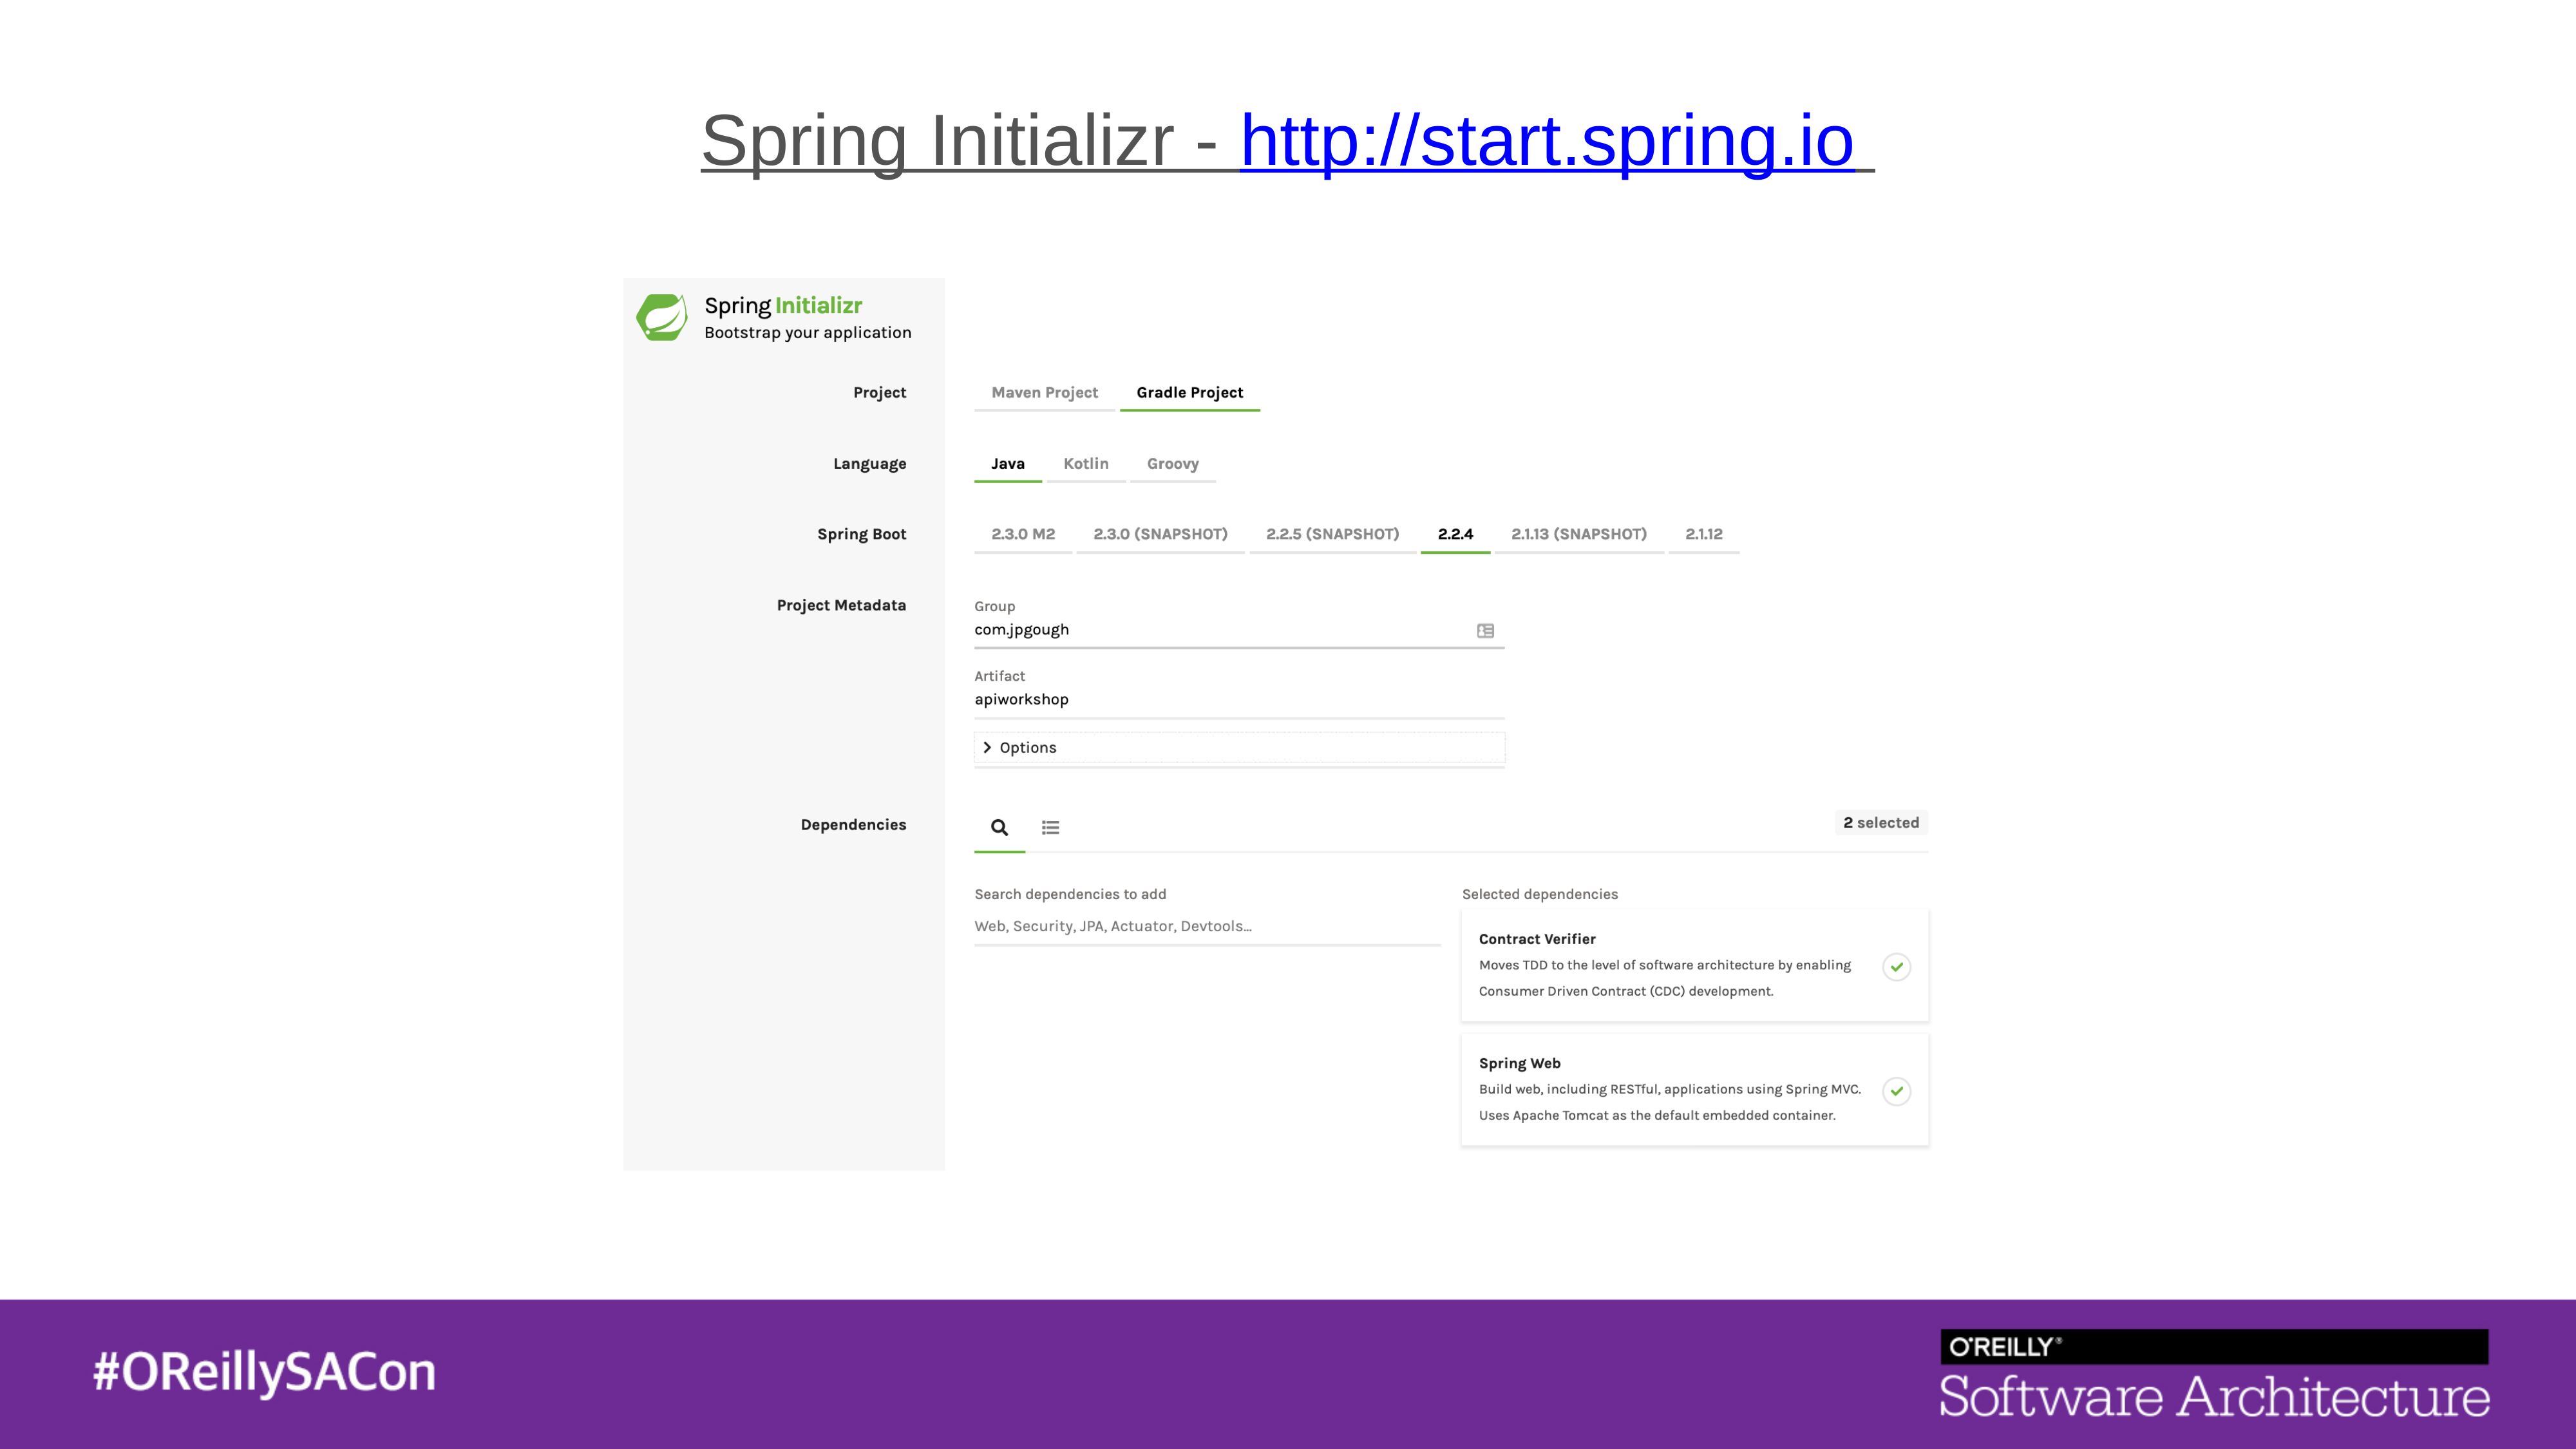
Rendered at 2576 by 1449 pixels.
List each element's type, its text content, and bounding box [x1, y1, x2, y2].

picture [0, 0, 2576, 1449]
title Spring Initializr - http://start.spring.io [132, 86, 2444, 199]
